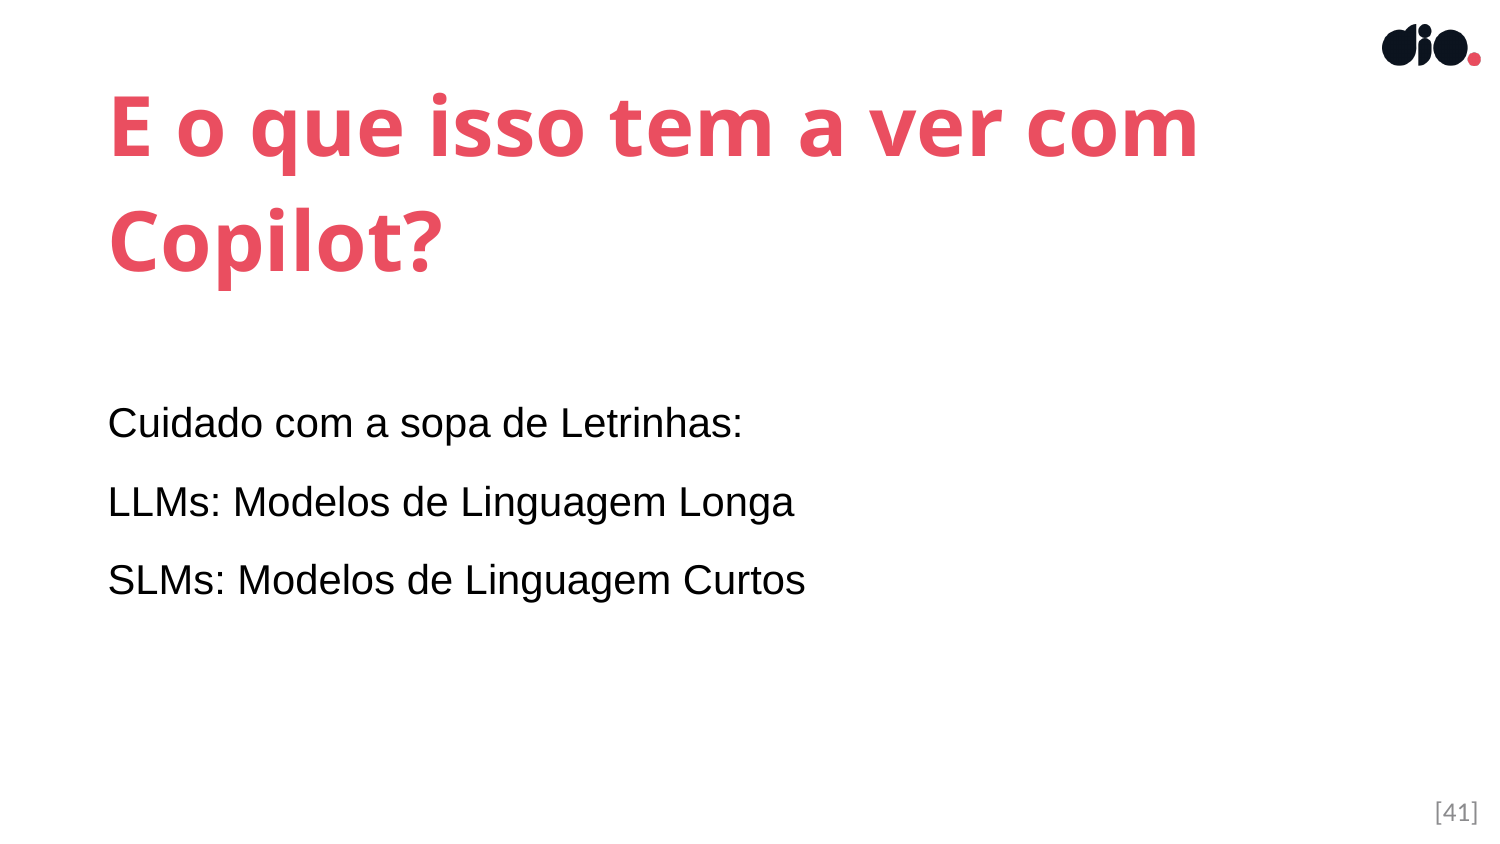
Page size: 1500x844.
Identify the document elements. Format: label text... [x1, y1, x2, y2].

text_box E o que isso tem a ver com Copilot? [92, 104, 1408, 243]
text_box Cuidado com a sopa de Letrinhas: LLMs: Modelos de Linguagem Longa SLMs: Modelos de Linguagem Curtos [92, 243, 1408, 749]
picture [1382, 24, 1481, 66]
slide_number [41] [1403, 779, 1494, 844]
